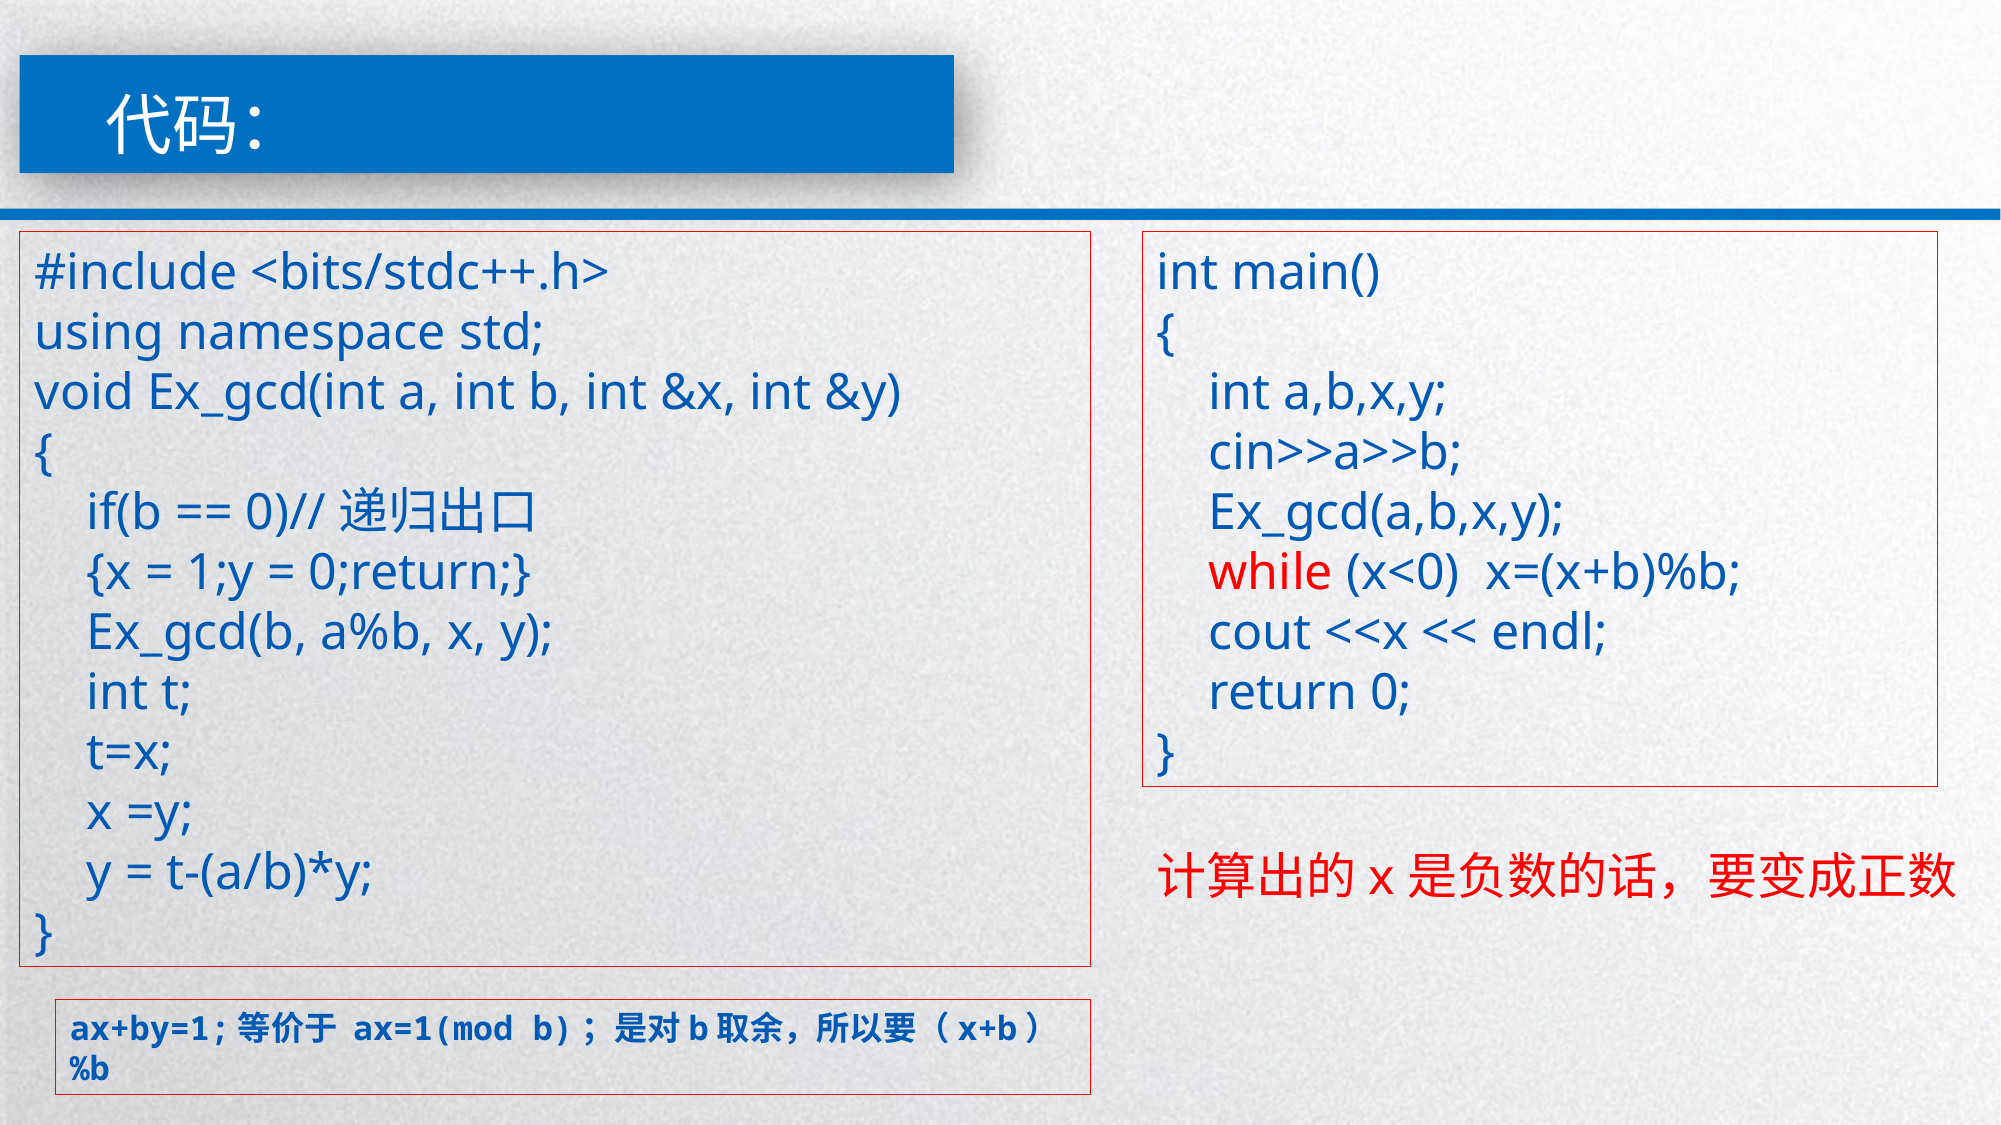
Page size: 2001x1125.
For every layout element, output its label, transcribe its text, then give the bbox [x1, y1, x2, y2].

picture [0, 220, 2001, 1125]
text_box 计算出的x是负数的话，要变成正数 [1141, 837, 1981, 913]
picture [0, 0, 2001, 208]
text_box int main() { int a,b,x,y; cin>>a>>b; Ex_gcd(a,b,x,y); while (x<0) x=(x+b)%b; cout <<x << endl; return 0; } [1142, 231, 1938, 787]
text_box #include <bits/stdc++.h> using namespace std; void Ex_gcd(int a, int b, int &x, int &y) { if(b == 0)//递归出口 {x = 1;y = 0;return;} Ex_gcd(b, a%b, x, y); int t; t=x; x =y; y = t-(a/b)*y; } [19, 231, 1091, 967]
text_box 代码： [90, 75, 363, 170]
text_box ax+by=1;等价于 ax=1(mod b)；是对b取余，所以要（x+b）%b [55, 999, 1091, 1095]
